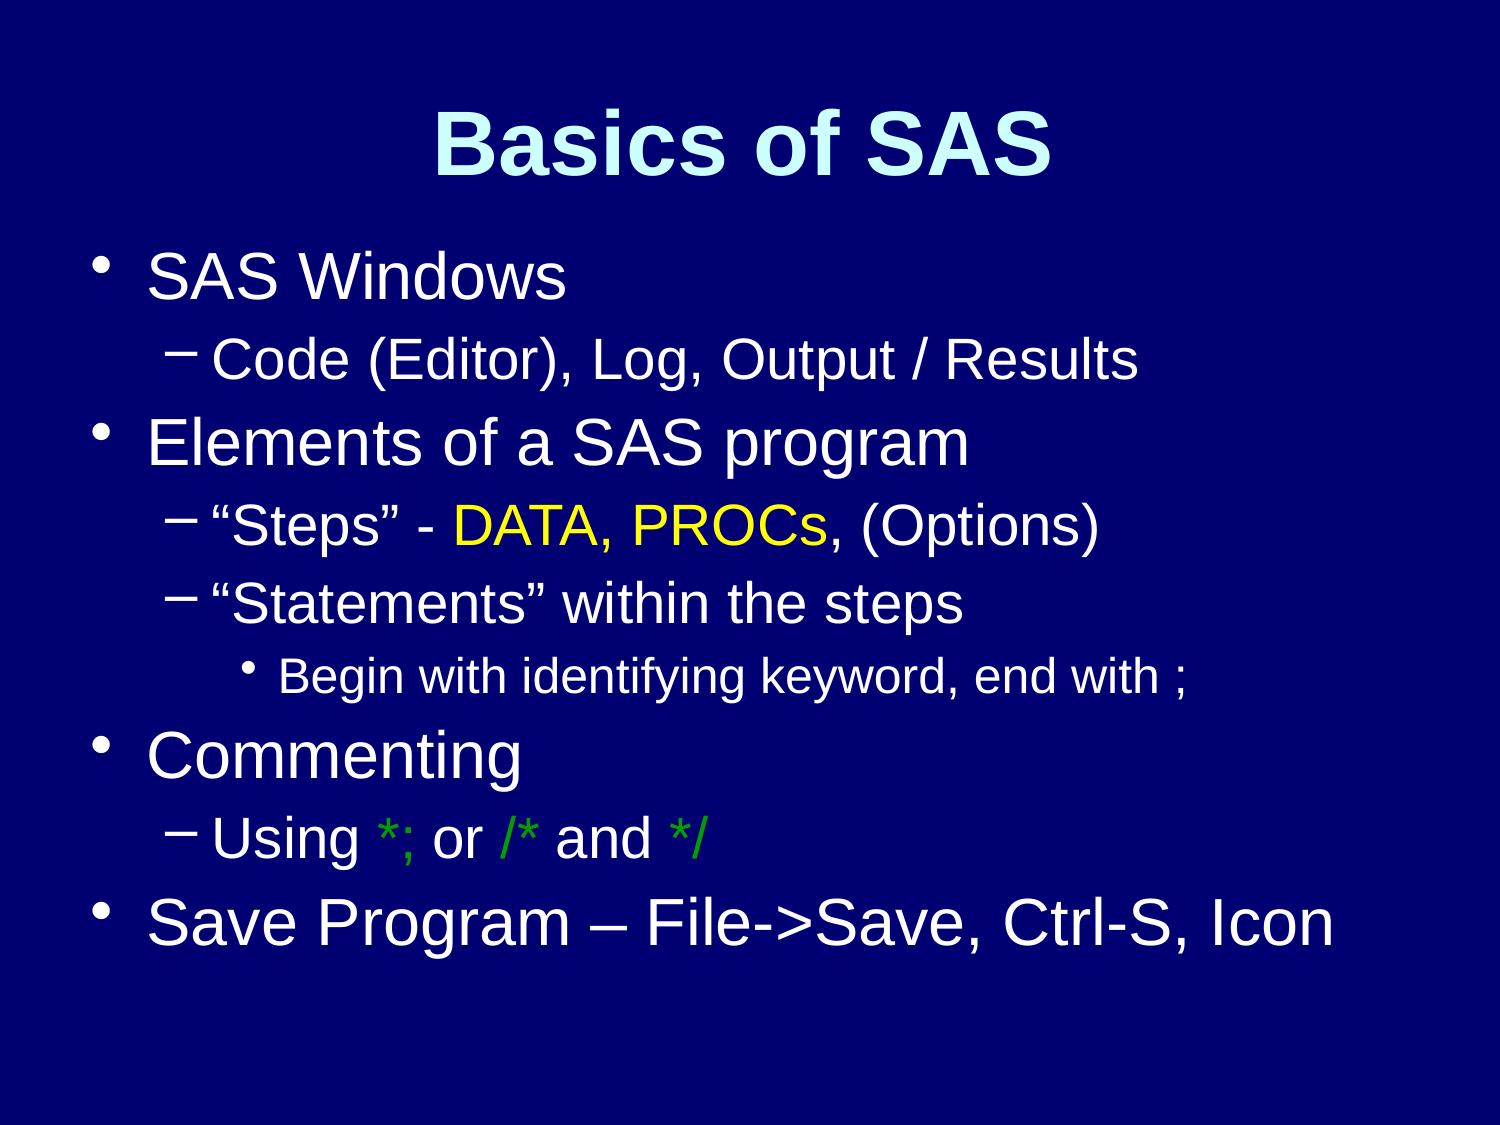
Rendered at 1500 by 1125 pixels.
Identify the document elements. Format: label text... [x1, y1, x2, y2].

list SAS Windows Code (Editor), Log, Output / Results Elements of a SAS program “Steps” - DATA, PROCs, (Options) “Statements” within the steps Begin with identifying keyword, end with ; Commenting Using *; or /* and */ Save Program – File->Save, Ctrl-S, Icon [74, 224, 1476, 968]
title Basics of SAS [24, 44, 1463, 233]
